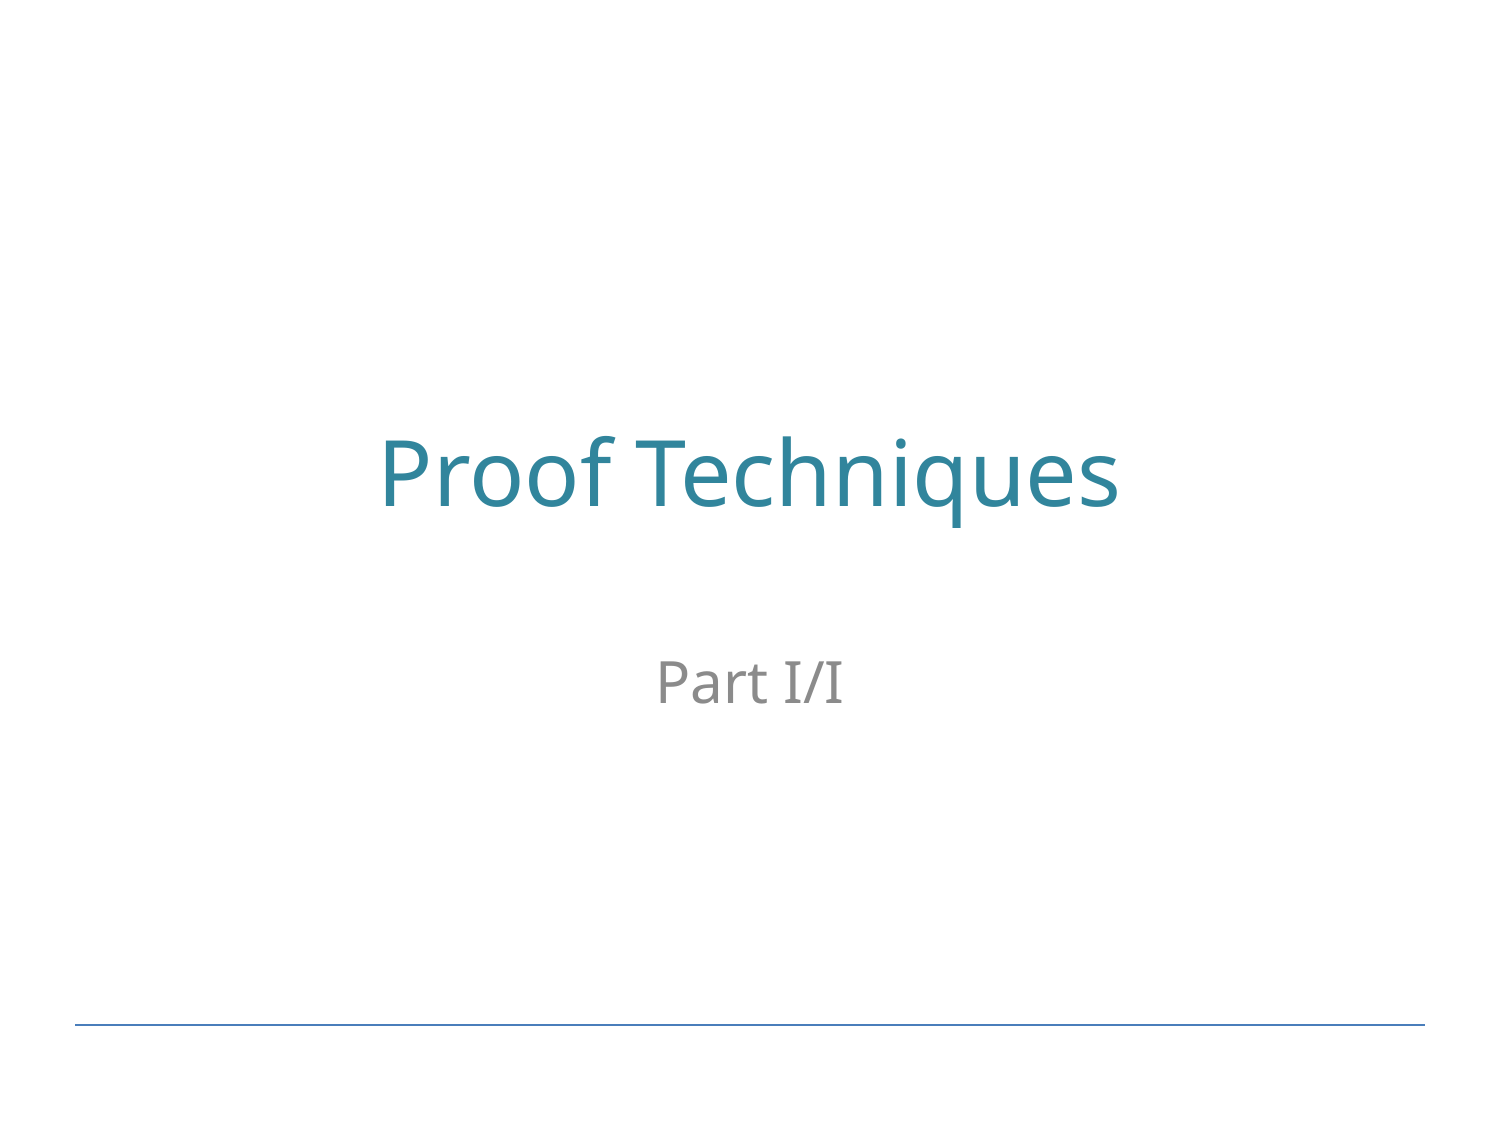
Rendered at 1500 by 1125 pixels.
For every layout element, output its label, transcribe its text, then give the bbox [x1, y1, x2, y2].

subtitle Part I/I [225, 637, 1275, 925]
title Proof Techniques [112, 349, 1388, 591]
